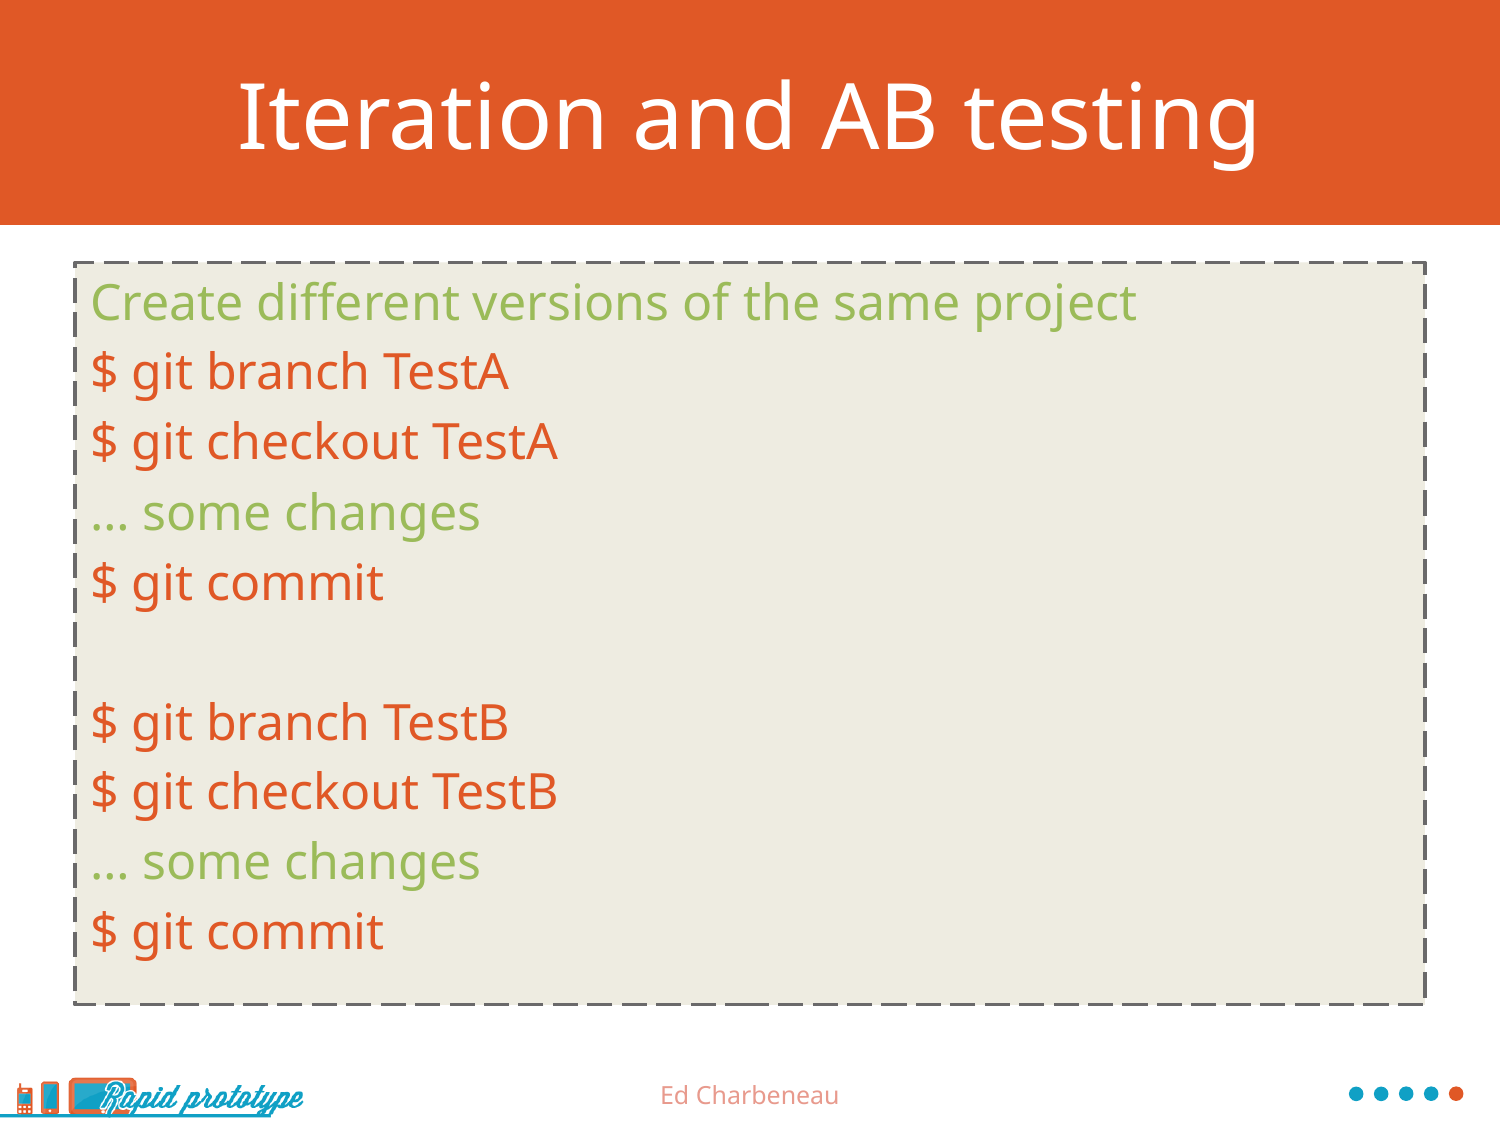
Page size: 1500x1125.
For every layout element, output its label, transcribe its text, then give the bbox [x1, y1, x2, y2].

title Iteration and AB testing [0, 0, 1500, 225]
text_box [1349, 1087, 1463, 1101]
picture [0, 1069, 313, 1125]
list Create different versions of the same project $ git branch TestA $ git checkout TestA … some changes $ git commit $ git branch TestB $ git checkout TestB … some changes $ git commit [75, 262, 1425, 1005]
